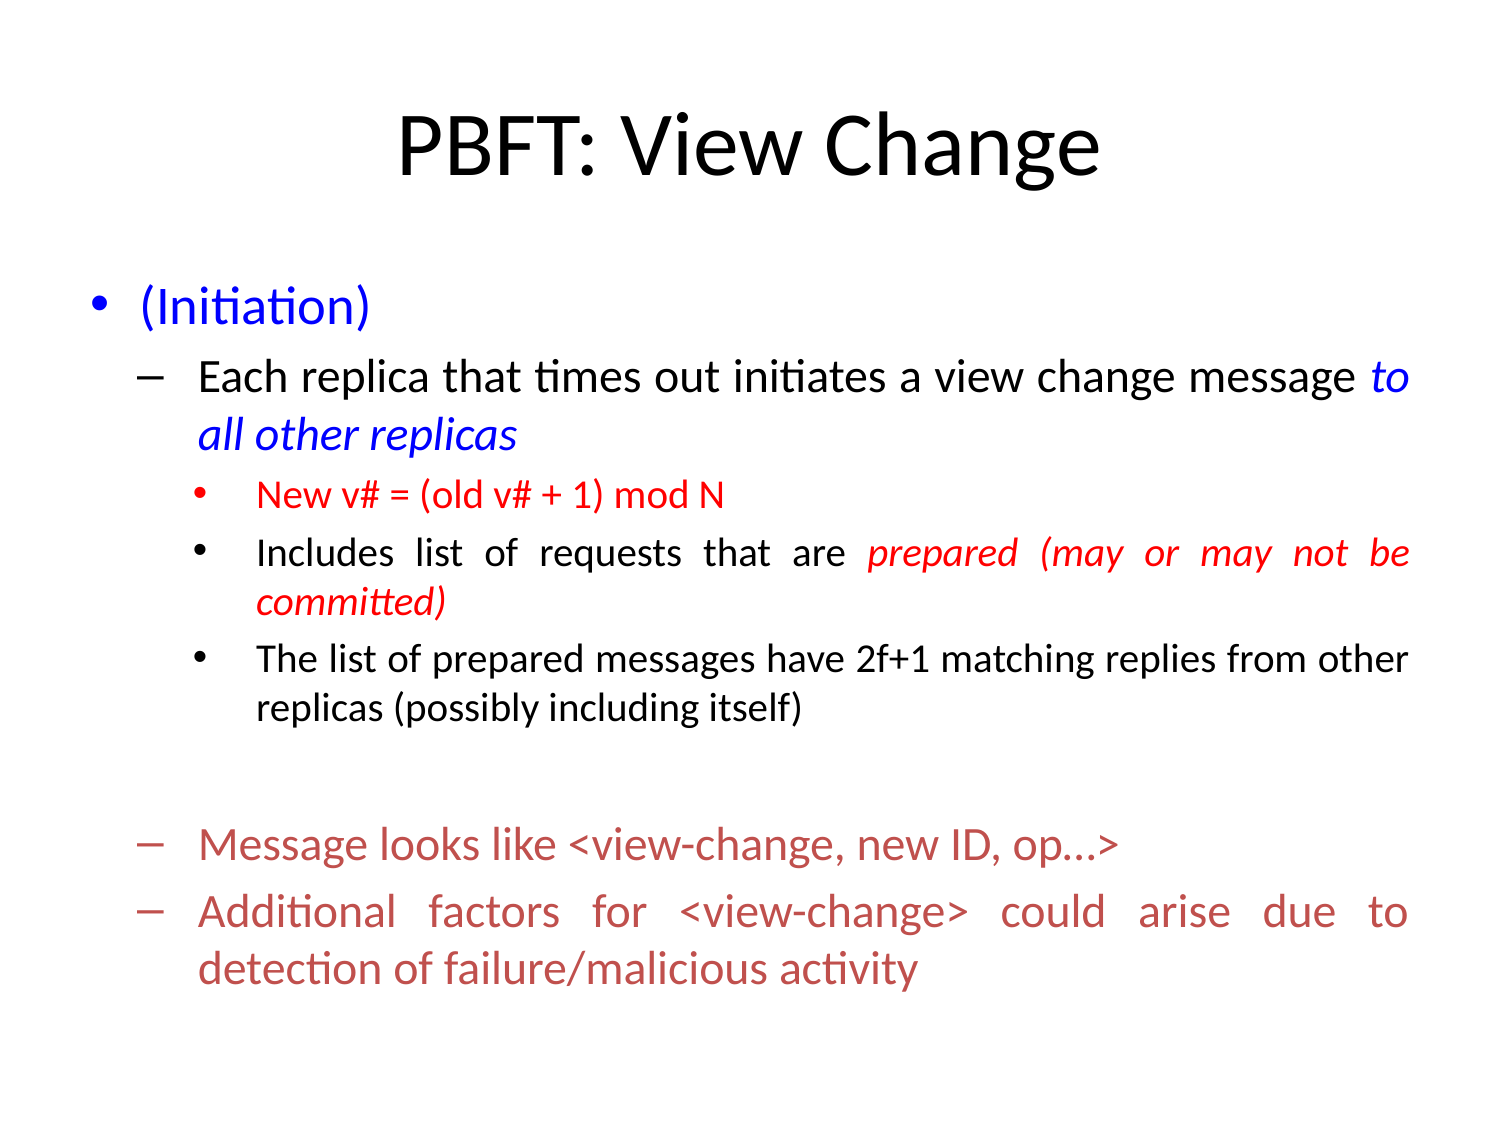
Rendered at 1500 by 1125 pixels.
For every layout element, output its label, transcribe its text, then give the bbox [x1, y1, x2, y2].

list (Initiation) Each replica that times out initiates a view change message to all other replicas New v# = (old v# + 1) mod N Includes list of requests that are prepared (may or may not be committed) The list of prepared messages have 2f+1 matching replies from other replicas (possibly including itself) Message looks like <view-change, new ID, op…> Additional factors for <view-change> could arise due to detection of failure/malicious activity [75, 262, 1425, 1005]
title PBFT: View Change [75, 45, 1425, 233]
